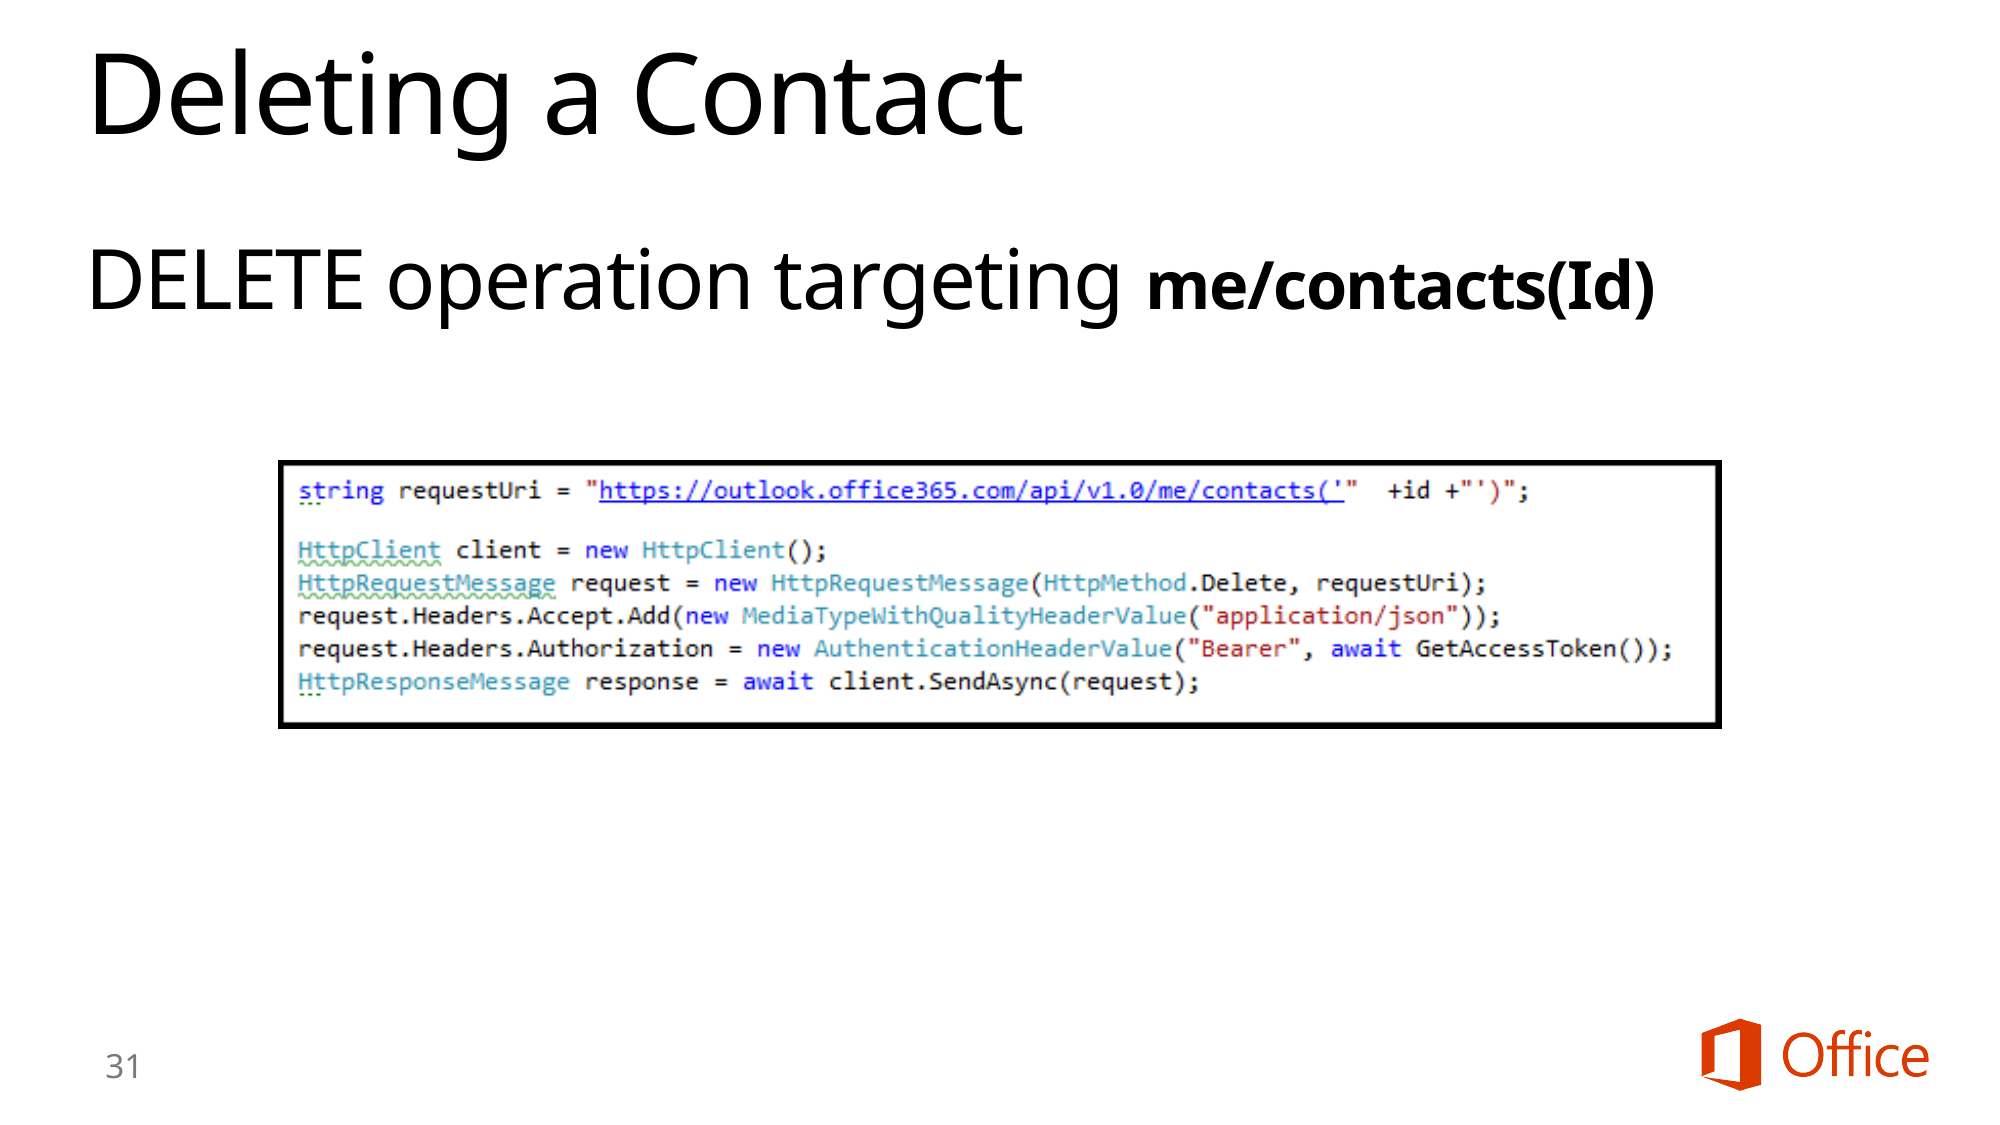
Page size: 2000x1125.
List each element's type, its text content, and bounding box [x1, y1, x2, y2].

picture [277, 459, 1722, 729]
list DELETE operation targeting me/contacts(Id) [85, 237, 1914, 388]
slide_number 31 [85, 1049, 178, 1086]
title Deleting a Contact [85, 37, 1914, 161]
picture [1670, 987, 1960, 1122]
